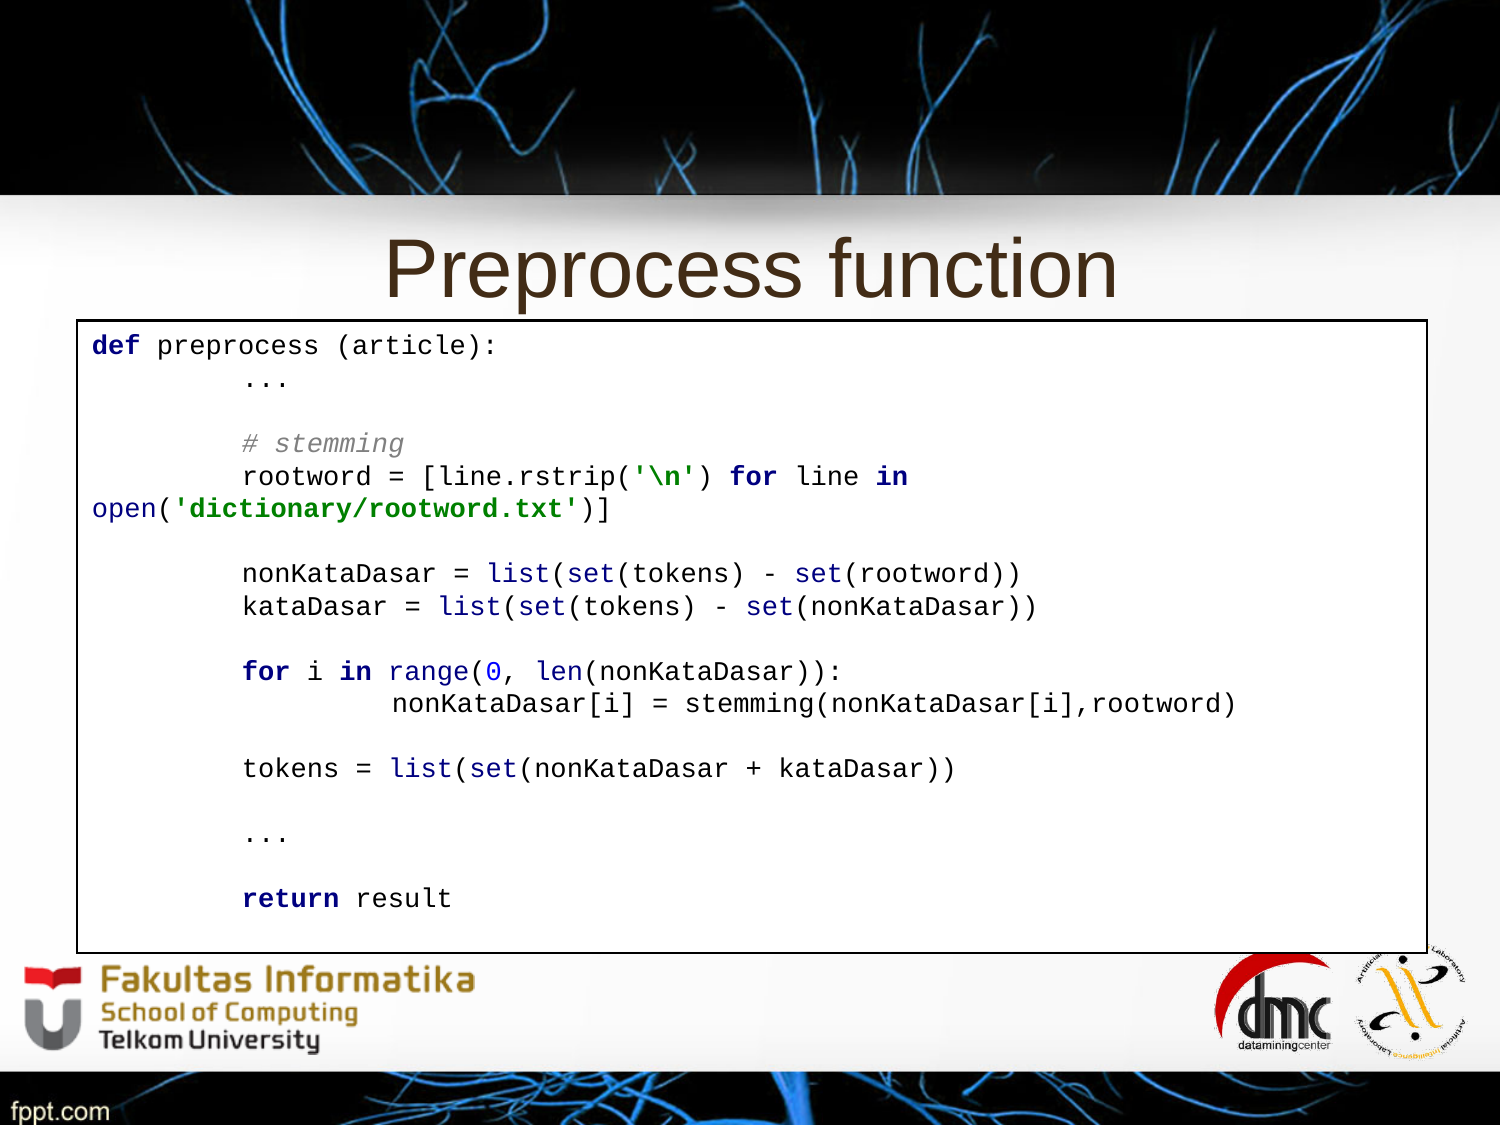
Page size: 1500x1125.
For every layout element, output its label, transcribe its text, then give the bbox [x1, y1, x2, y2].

text_box def preprocess (article): ... # stemming rootword = [line.rstrip('\n') for line in open('dictionary/rootword.txt')] nonKataDasar = list(set(tokens) - set(rootword)) kataDasar = list(set(tokens) - set(nonKataDasar)) for i in range(0, len(nonKataDasar)): nonKataDasar[i] = stemming(nonKataDasar[i],rootword) tokens = list(set(nonKataDasar + kataDasar)) ... return result [76, 319, 1428, 954]
title Preprocess function [76, 215, 1427, 313]
picture [0, 0, 1500, 1125]
